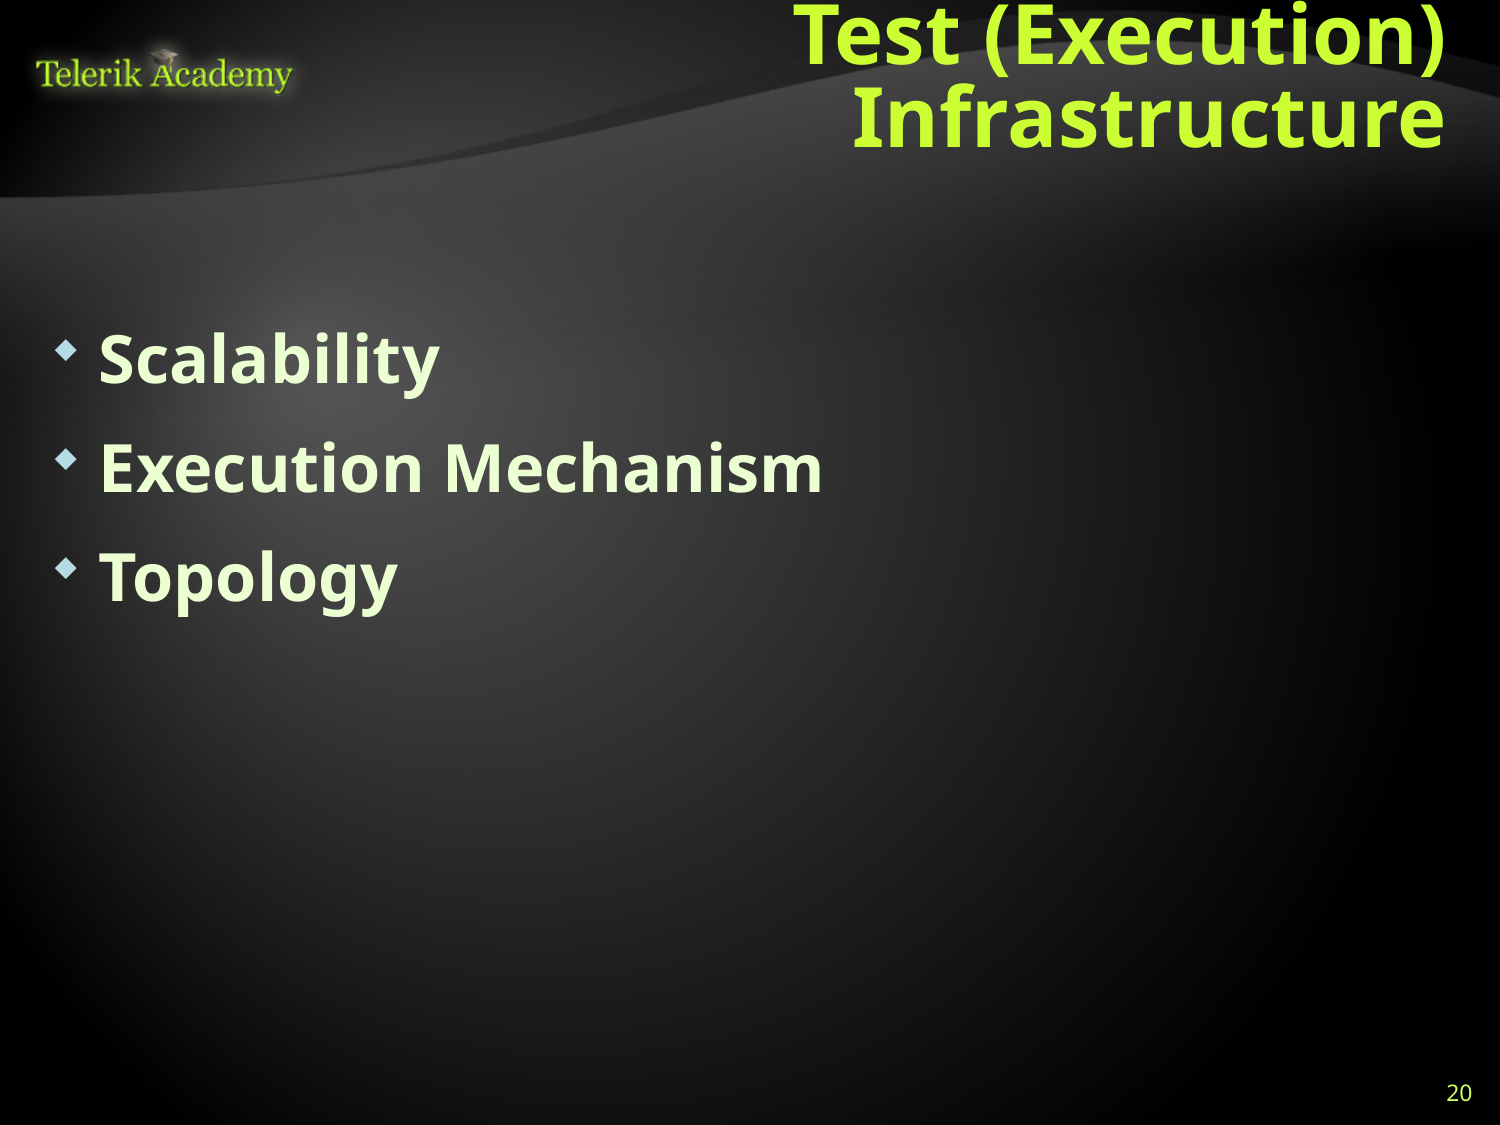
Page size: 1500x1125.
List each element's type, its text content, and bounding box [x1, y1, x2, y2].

title Test (Execution) Infrastructure [300, 12, 1463, 150]
slide_number 20 [1412, 1074, 1488, 1113]
picture [0, 0, 1500, 1125]
list Scalability Execution Mechanism Topology [37, 305, 1463, 963]
